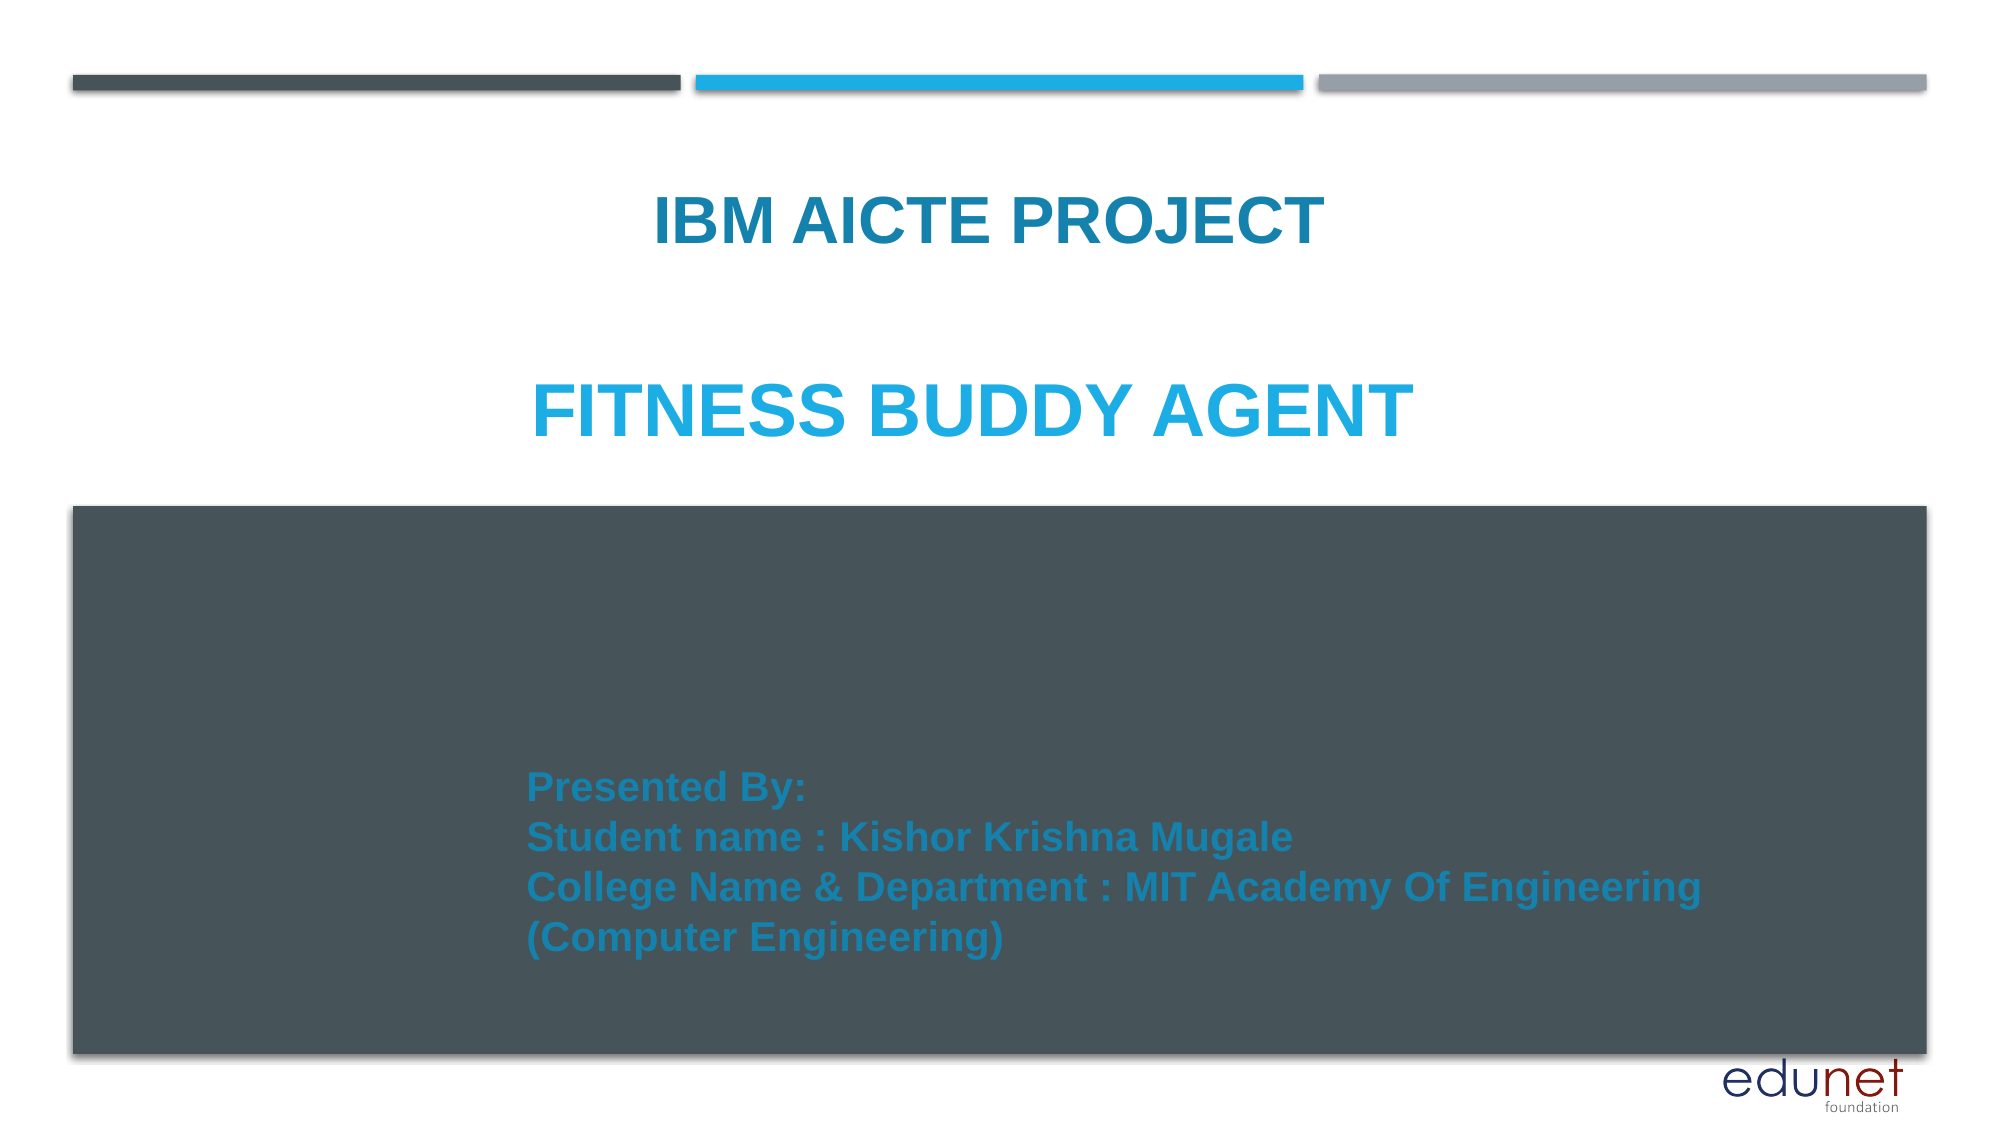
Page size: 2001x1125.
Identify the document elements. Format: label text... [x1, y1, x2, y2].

text_box IBM AICTE PROJECT [0, 169, 2000, 265]
text_box Presented By: Student name : Kishor Krishna Mugale College Name & Department : MIT Academy Of Engineering (Computer Engineering) [511, 752, 1821, 1018]
title Fitness buddy agent [222, 298, 1723, 460]
picture [1719, 1056, 1905, 1116]
